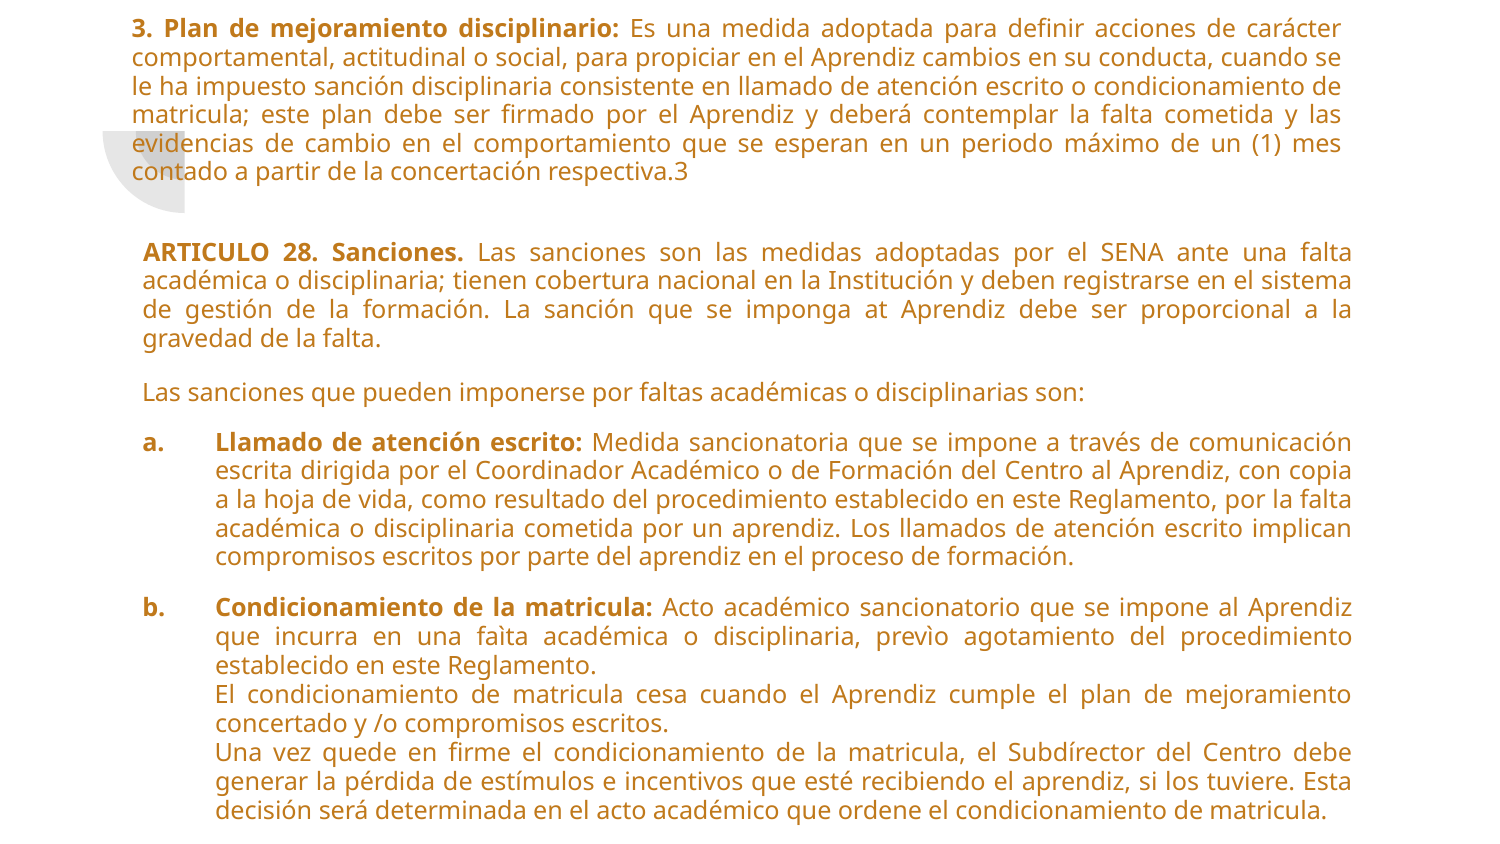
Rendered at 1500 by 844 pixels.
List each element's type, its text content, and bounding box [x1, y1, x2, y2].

list 3. Plan de mejoramiento disciplinario: Es una medida adoptada para definir acciones de carácter comportamental, actitudinal o social, para propiciar en el Aprendiz cambios en su conducta, cuando se le ha impuesto sanción disciplinaria consistente en llamado de atención escrito o condicionamiento de matricula; este plan debe ser firmado por el Aprendiz y deberá contemplar la falta cometida y las evidencias de cambio en el comportamiento que se esperan en un periodo máximo de un (1) mes contado a partir de la concertación respectiva.3 ARTICULO 28. Sanciones. Las sanciones son las medidas adoptadas por el SENA ante una falta académica o disciplinaria; tienen cobertura nacional en la Institución y deben registrarse en el sistema de gestión de la formación. La sanción que se imponga at Aprendiz debe ser proporcional a la gravedad de la falta. Las sanciones que pueden imponerse por faltas académicas o disciplinarias son: Llamado de atención escrito: Medida sancionatoria que se impone a través de comunicación escrita dirigida por el Coordinador Académico o de Formación del Centro al Aprendiz, con copia a la hoja de vida, como resultado del procedimiento establecido en este Reglamento, por la falta académica o disciplinaria cometida por un aprendiz. Los llamados de atención escrito implican compromisos escritos por parte del aprendiz en el proceso de formación. Condicionamiento de la matricula: Acto académico sancionatorio que se impone al Aprendiz que incurra en una faìta académica o disciplinaria, prevìo agotamiento del procedimiento establecido en este Reglamento. El condicionamiento de matricula cesa cuando el Aprendiz cumple el plan de mejoramiento concertado y /o compromisos escritos. Una vez quede en firme el condicionamiento de la matricula, el Subdírector del Centro debe generar la pérdida de estímulos e incentivos que esté recibiendo el aprendiz, si los tuviere. Esta decisión será determinada en el acto académico que ordene el condicionamiento de matricula. [0, 0, 1500, 844]
